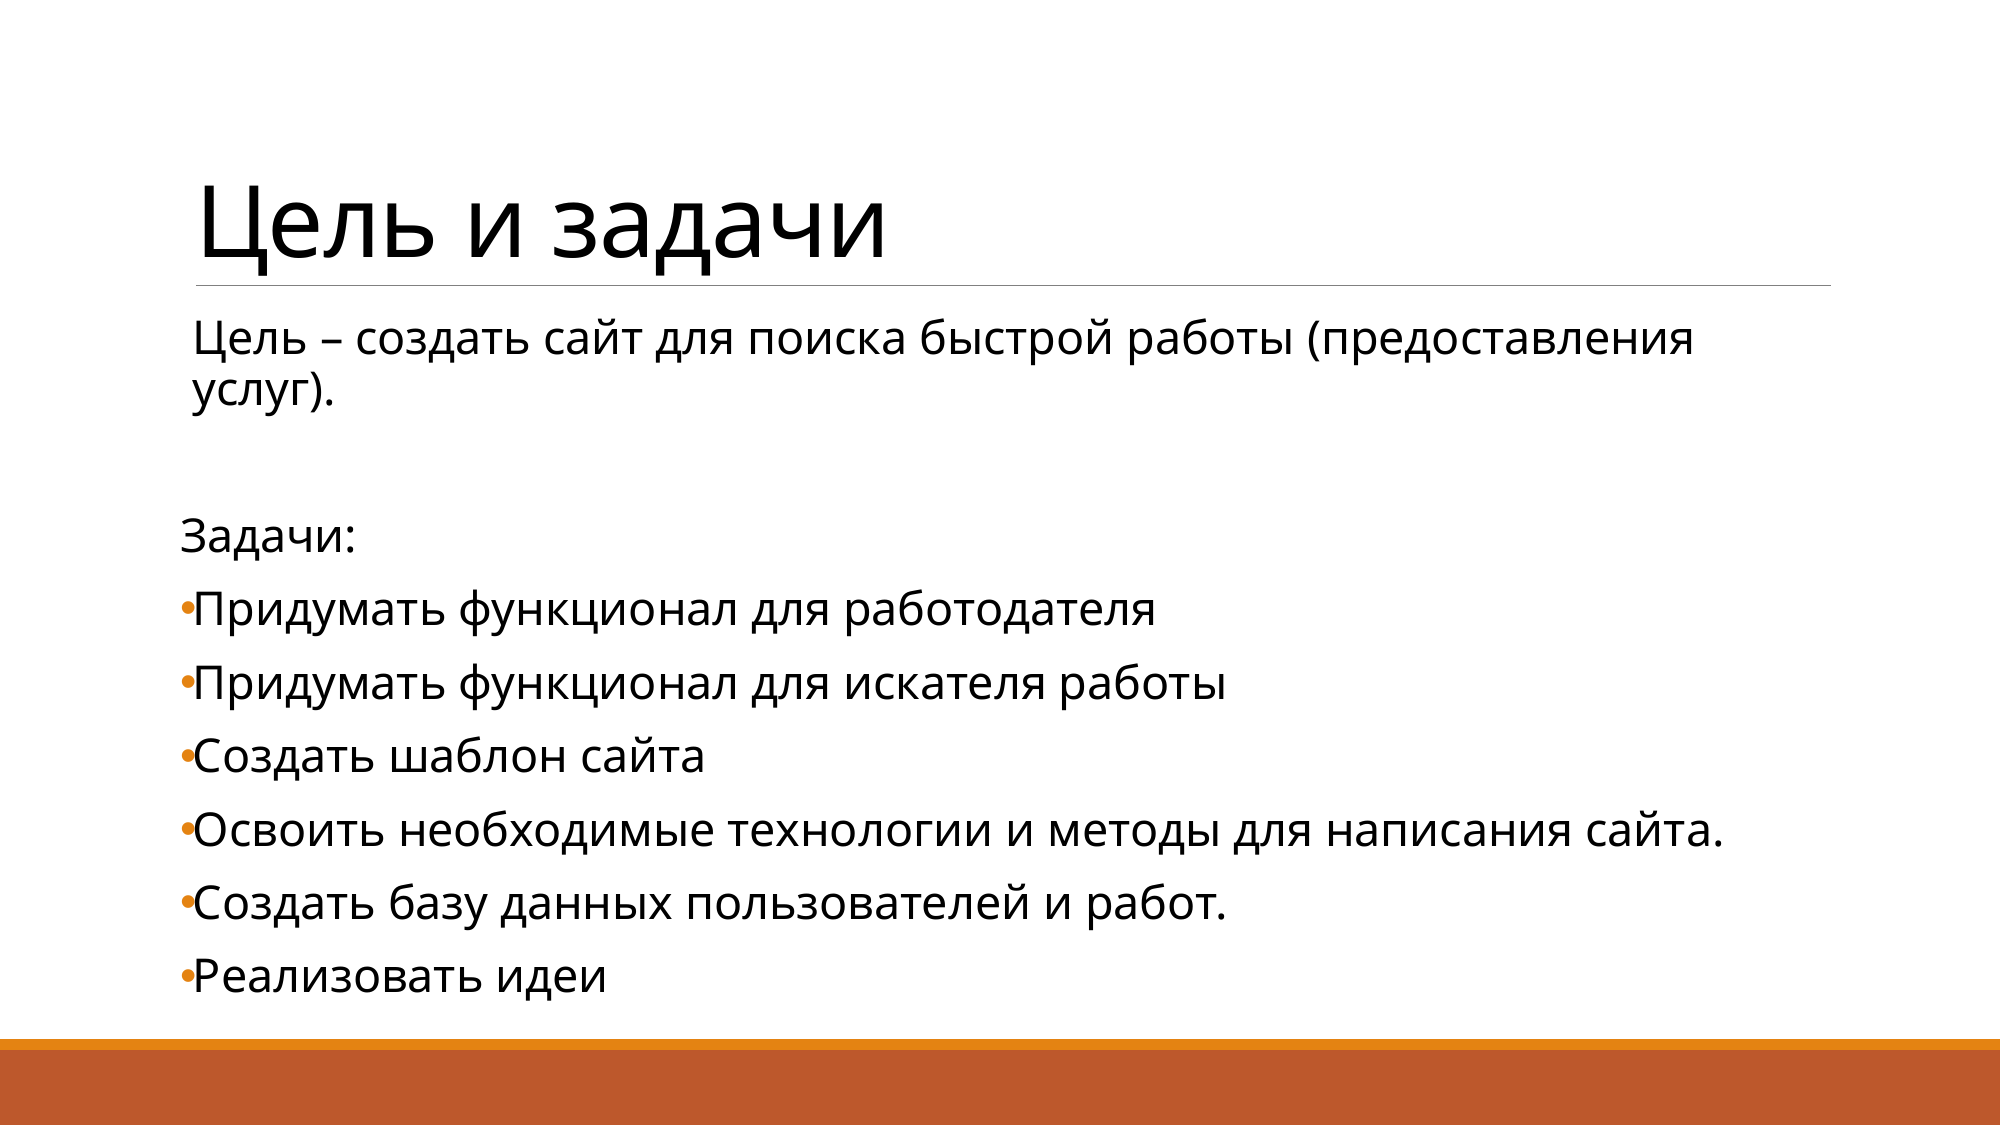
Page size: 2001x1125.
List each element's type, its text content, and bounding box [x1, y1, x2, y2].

title Цель и задачи [180, 47, 1830, 285]
list Цель – создать сайт для поиска быстрой работы (предоставления услуг). Задачи: Придумать функционал для работодателя Придумать функционал для искателя работы Создать шаблон сайта Освоить необходимые технологии и методы для написания сайта. Создать базу данных пользователей и работ. Реализовать идеи [180, 307, 1830, 1018]
